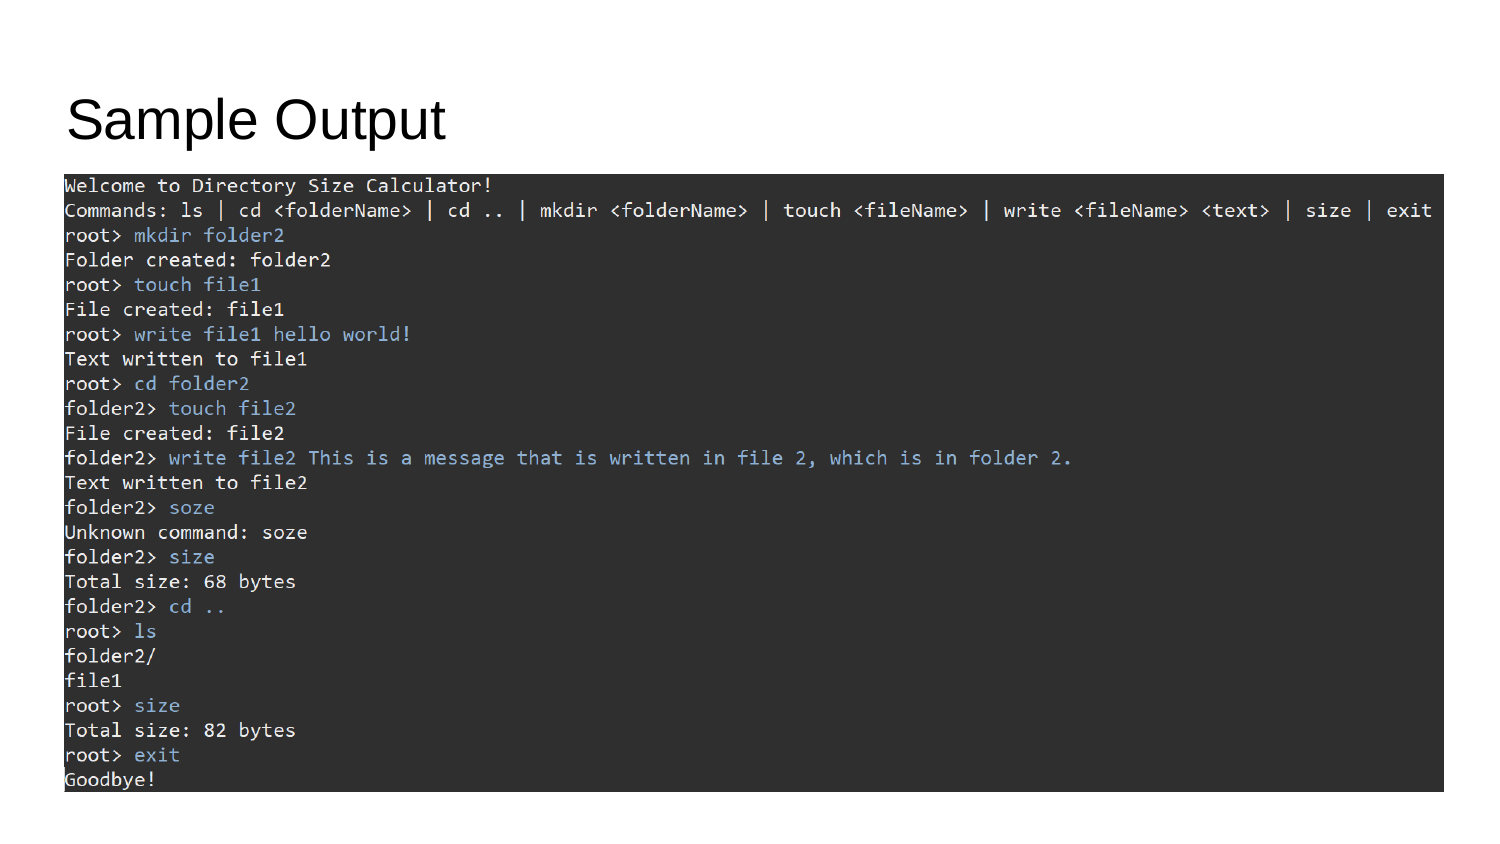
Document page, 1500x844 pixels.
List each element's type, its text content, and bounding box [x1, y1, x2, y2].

picture [64, 174, 1444, 792]
title Sample Output [51, 72, 1449, 167]
